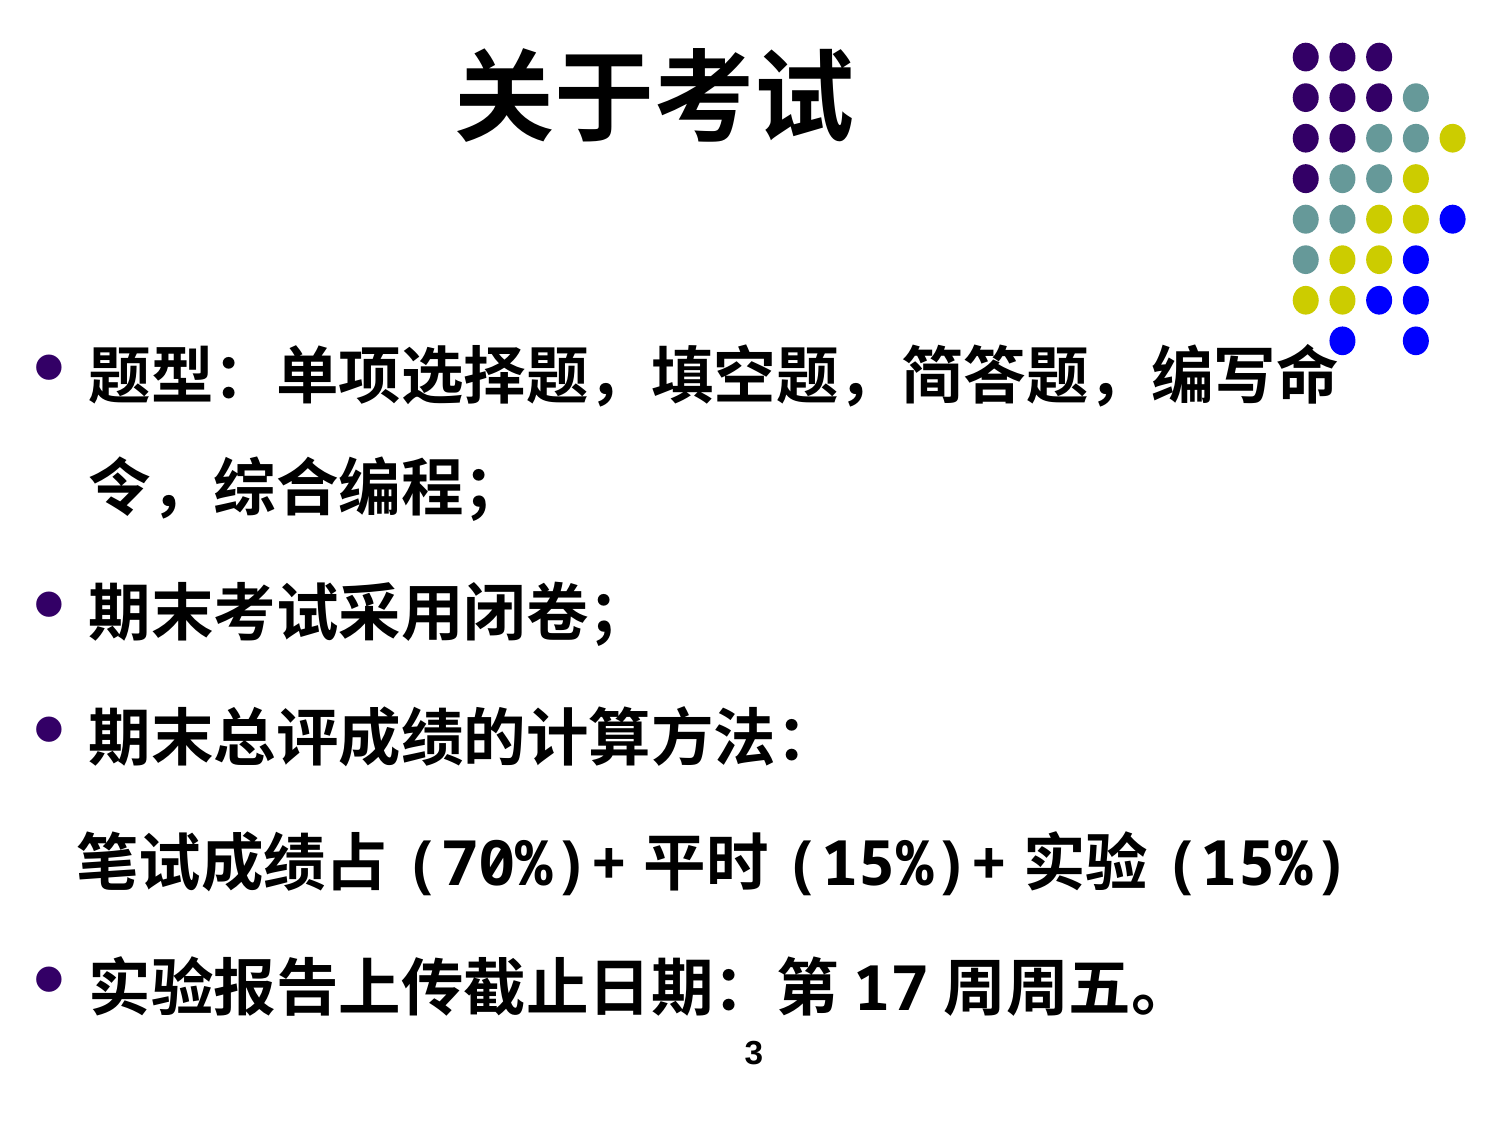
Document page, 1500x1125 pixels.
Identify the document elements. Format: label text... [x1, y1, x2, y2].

slide_number 3 [578, 1023, 930, 1099]
title 关于考试 [75, 20, 1235, 161]
list 题型：单项选择题，填空题，简答题，编写命令，综合编程； 期末考试采用闭卷； 期末总评成绩的计算方法： 笔试成绩占(70%)+平时(15%)+实验(15%) 实验报告上传截止日期：第17周周五。 [17, 290, 1368, 1015]
